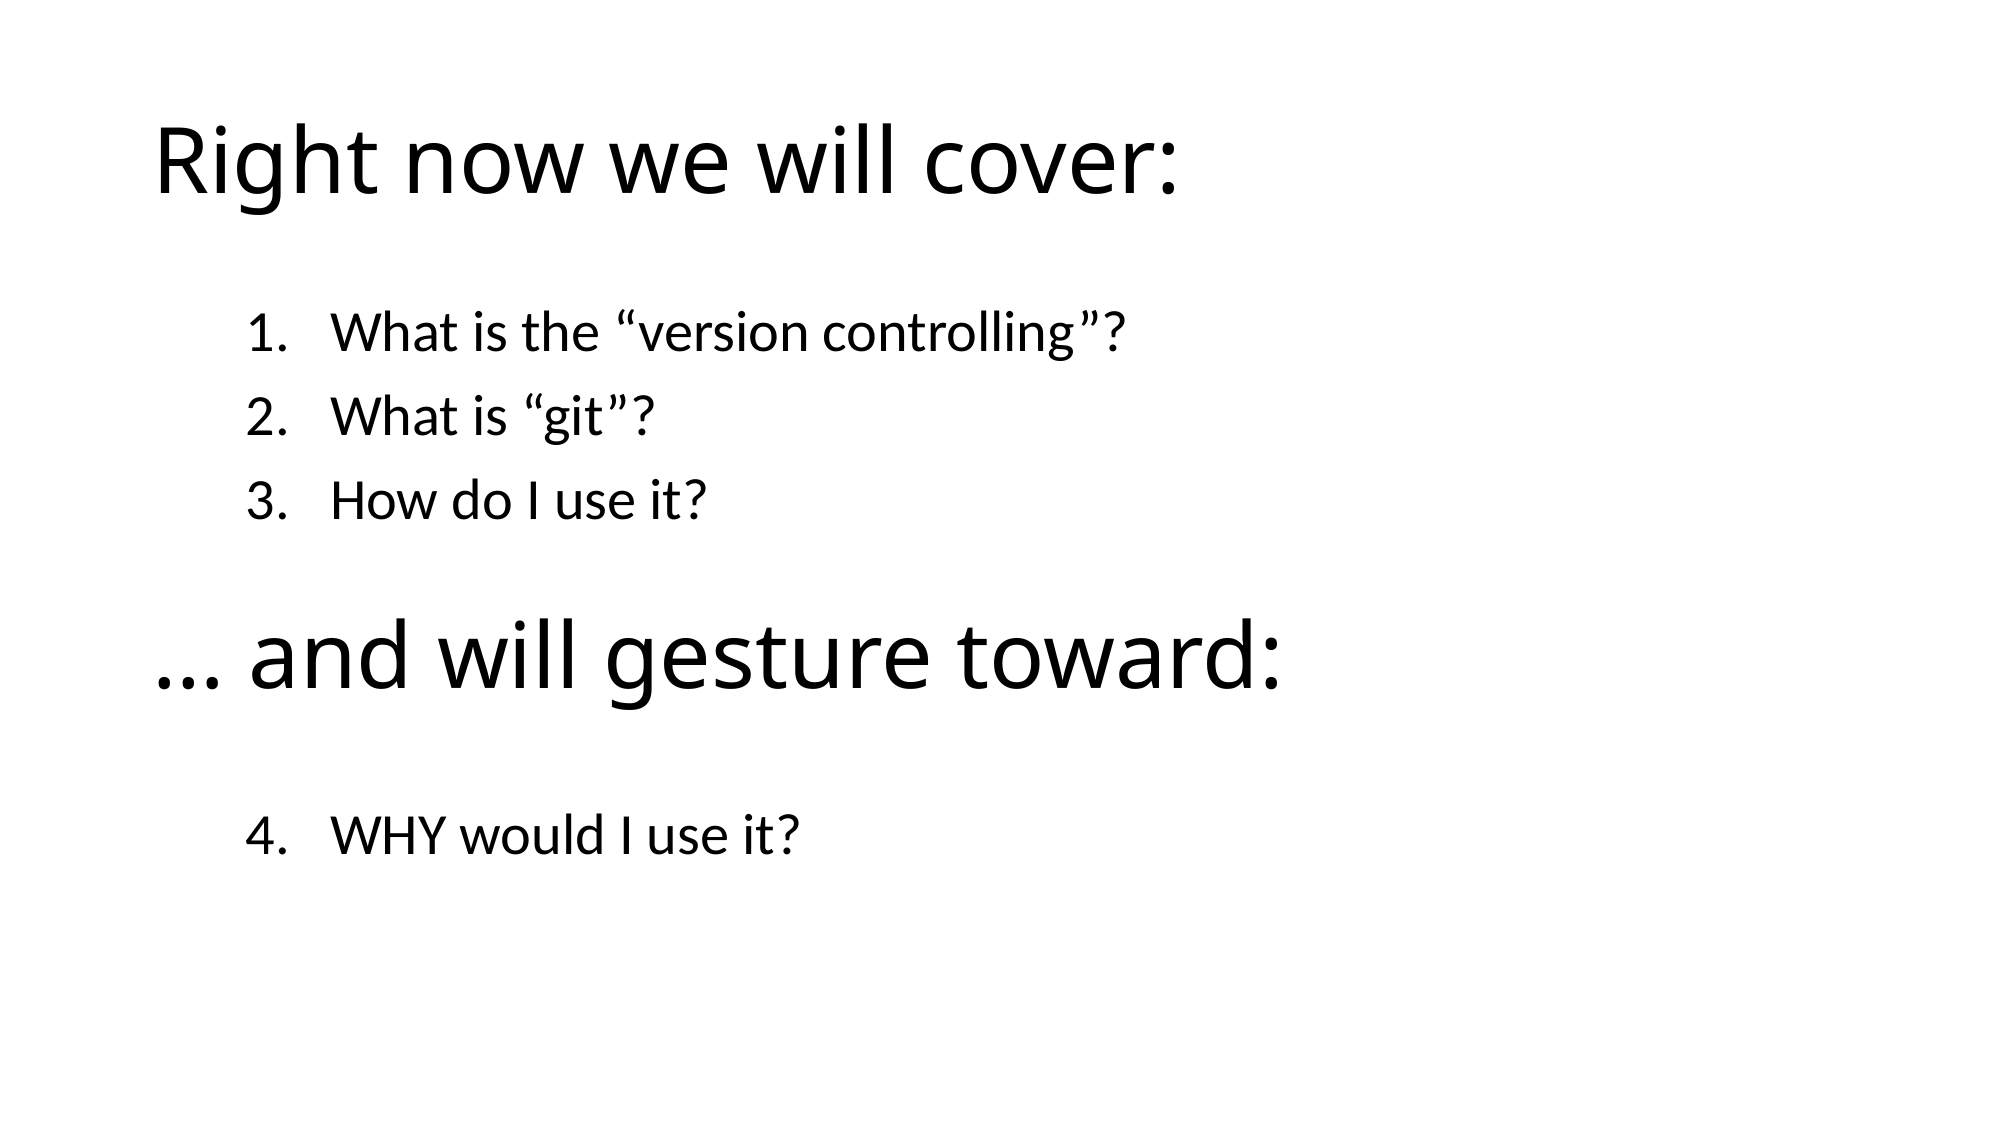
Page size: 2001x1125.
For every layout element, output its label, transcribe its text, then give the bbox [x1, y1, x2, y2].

title Right now we will cover: … and will gesture toward: [137, 46, 1863, 293]
title Right now we will cover: … and will gesture toward: [137, 294, 1863, 1085]
text_box [52, 76, 981, 294]
list What is the “version controlling”? What is “git”? How do I use it? WHY would I use it? [230, 293, 1956, 1008]
